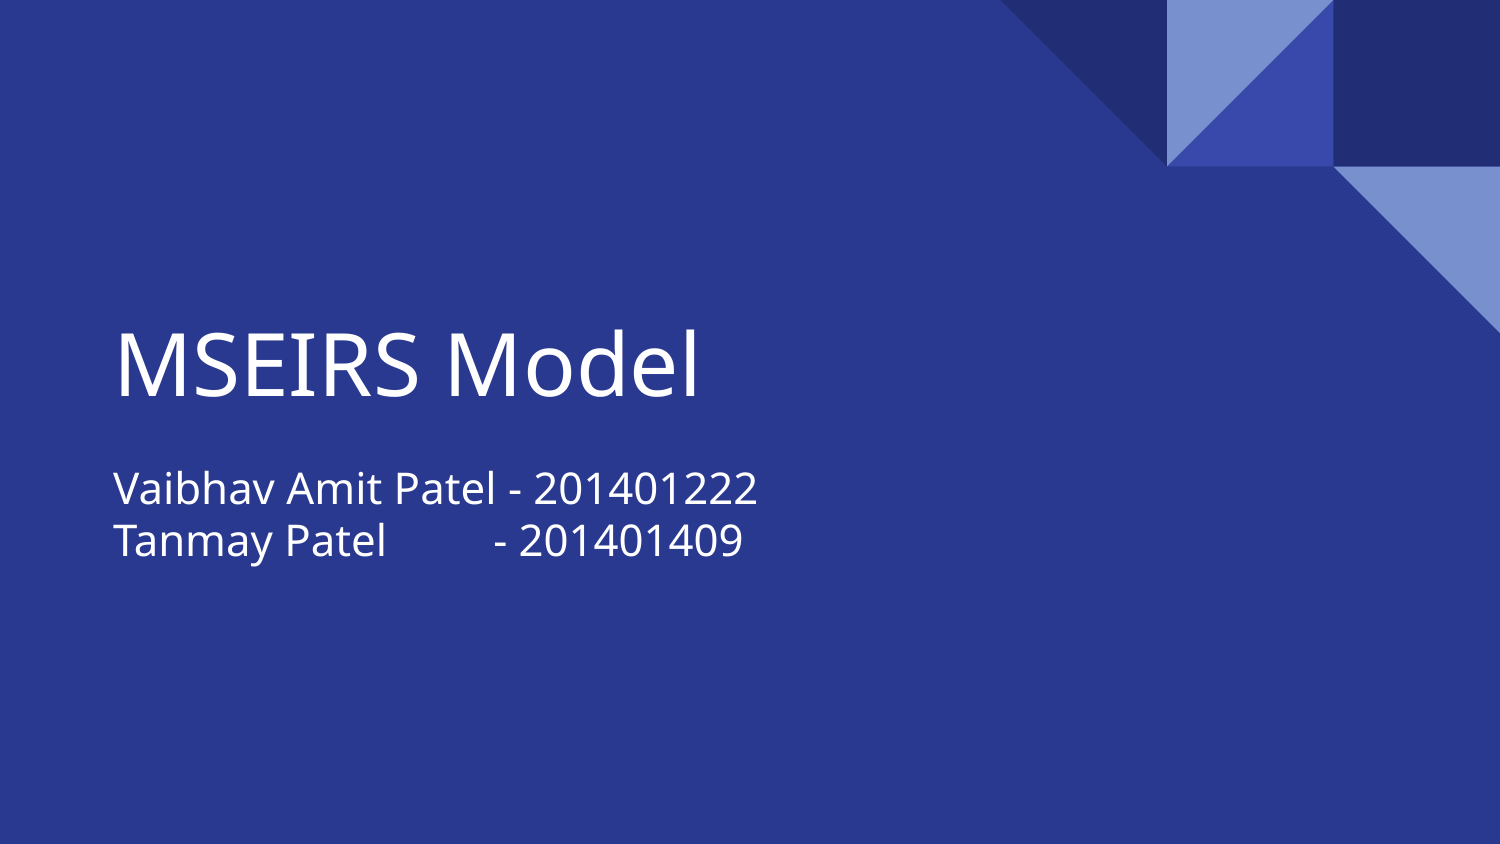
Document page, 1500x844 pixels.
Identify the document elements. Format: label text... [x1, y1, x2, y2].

title MSEIRS Model [98, 291, 1447, 429]
subtitle Vaibhav Amit Patel - 201401222 Tanmay Patel - 201401409 [98, 445, 1447, 517]
